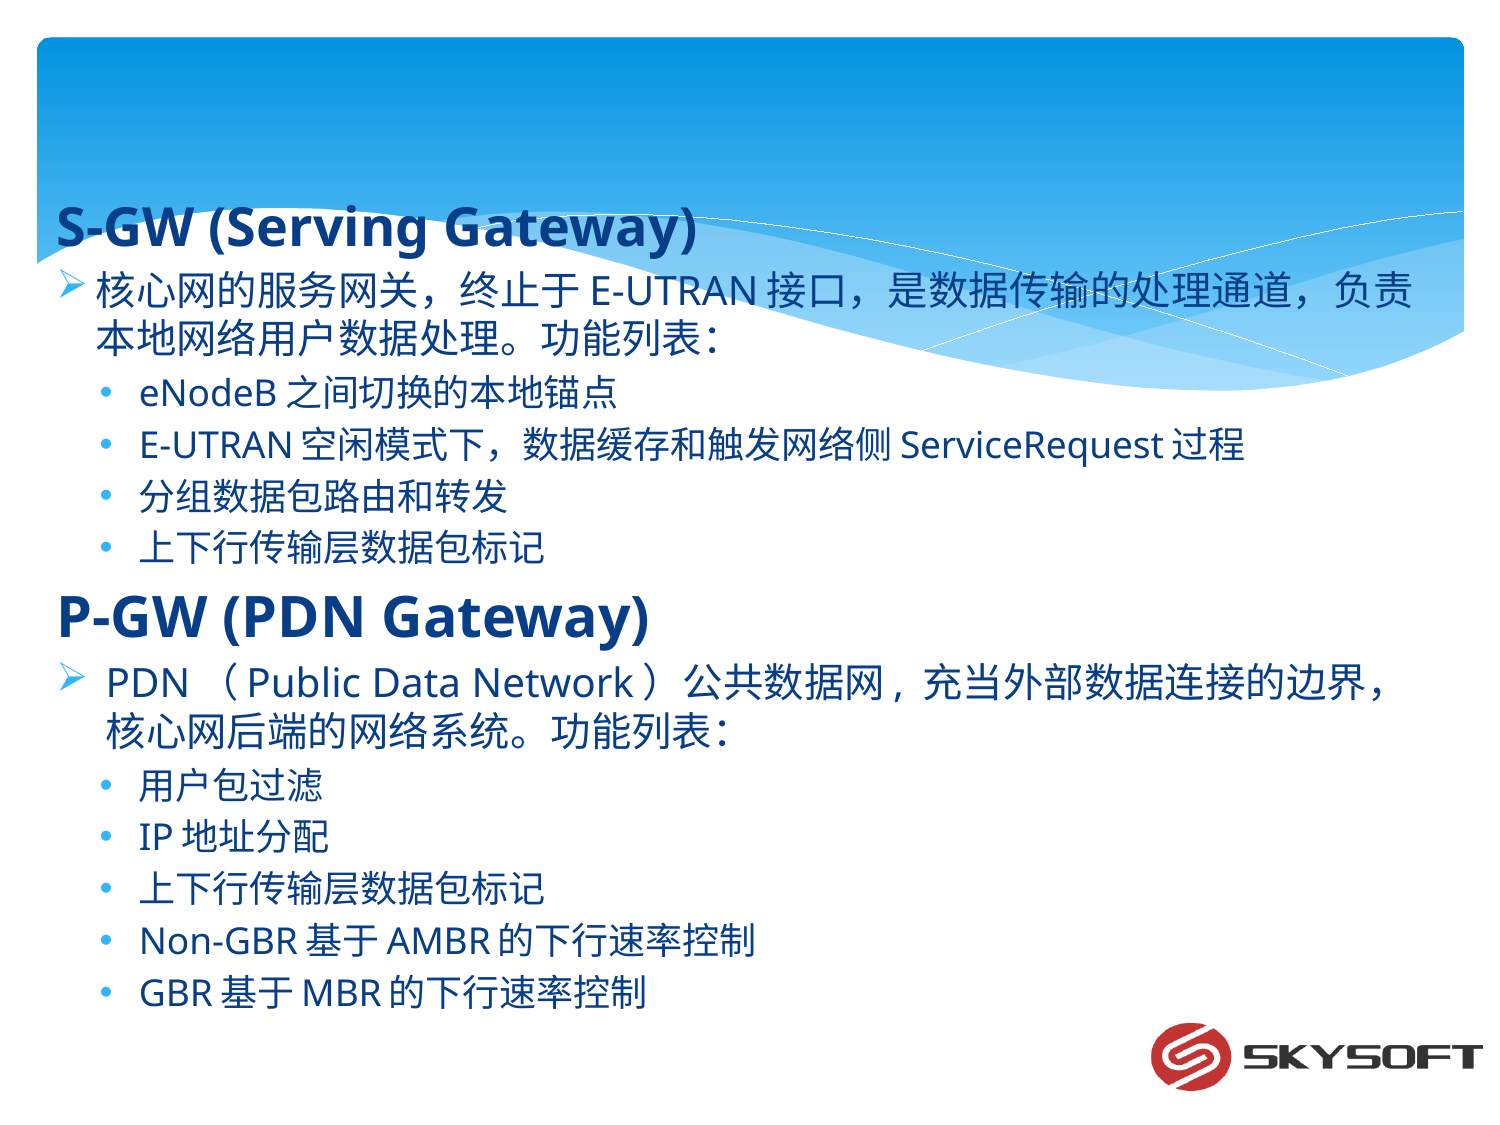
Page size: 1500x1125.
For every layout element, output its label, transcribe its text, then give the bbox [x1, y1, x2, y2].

picture [1145, 1021, 1483, 1092]
list S-GW (Serving Gateway) 核心网的服务网关，终止于E-UTRAN接口，是数据传输的处理通道，负责本地网络用户数据处理。功能列表： eNodeB之间切换的本地锚点 E-UTRAN空闲模式下，数据缓存和触发网络侧ServiceRequest过程 分组数据包路由和转发 上下行传输层数据包标记 P-GW (PDN Gateway) PDN（Public Data Network）公共数据网, 充当外部数据连接的边界，核心网后端的网络系统。功能列表： 用户包过滤 IP地址分配 上下行传输层数据包标记 Non-GBR基于AMBR的下行速率控制 GBR基于MBR的下行速率控制 [41, 184, 1459, 1024]
